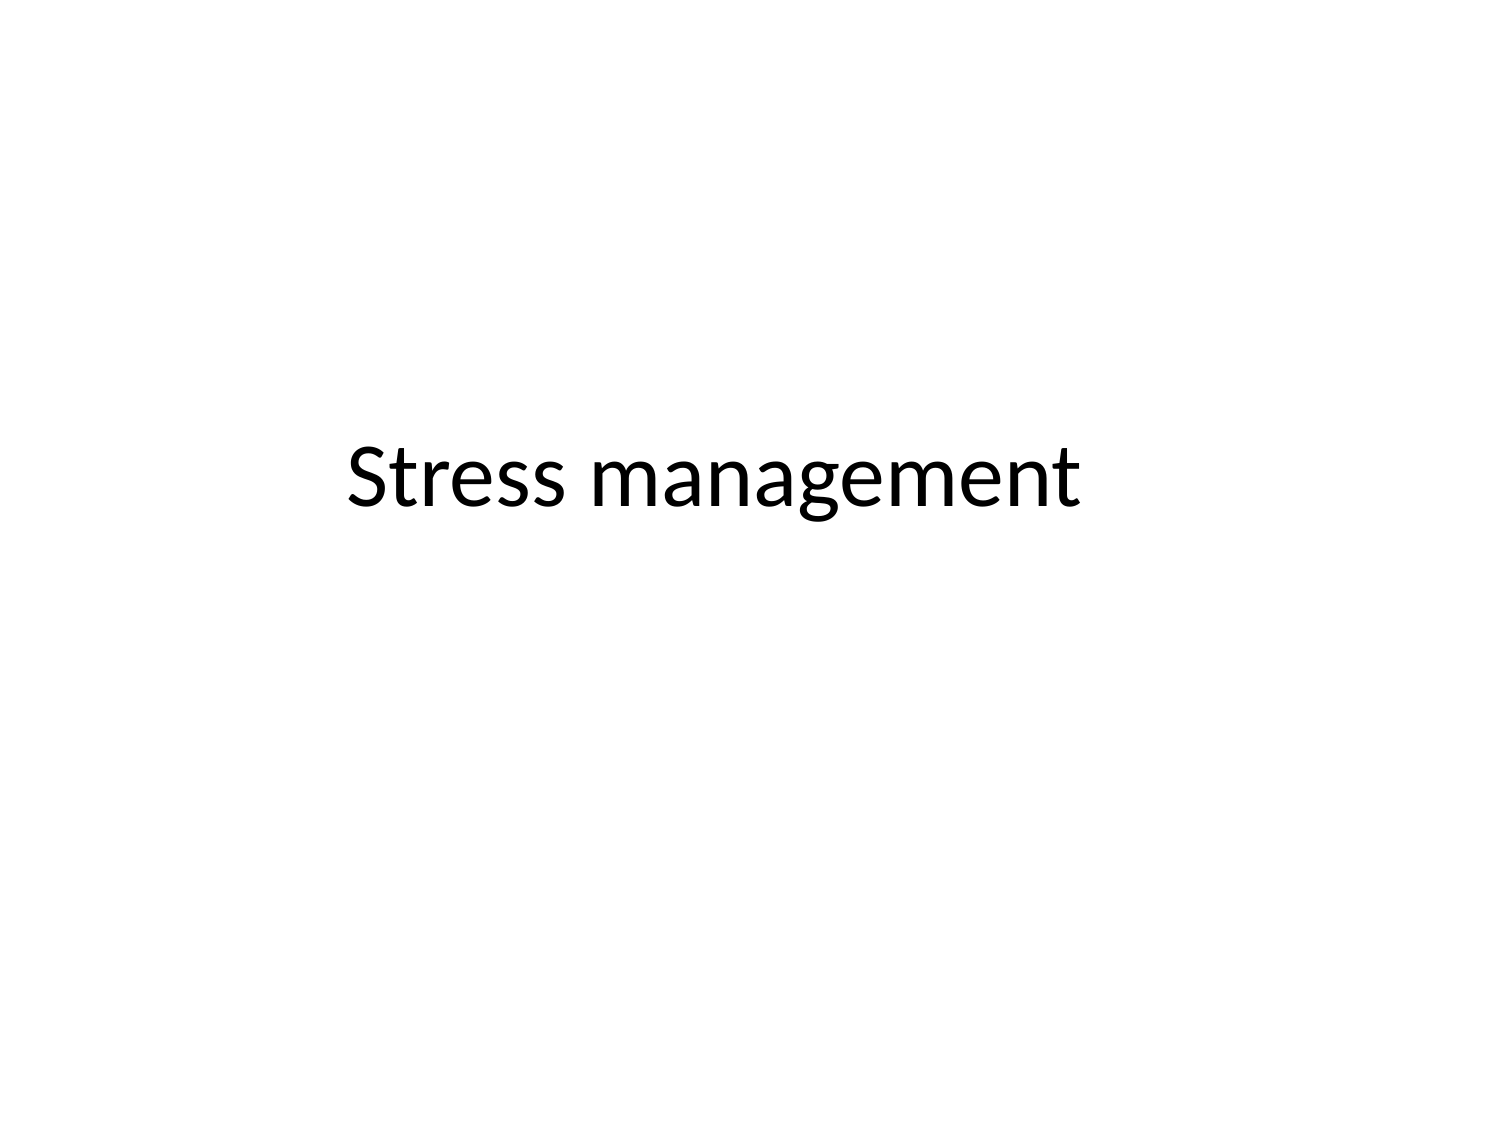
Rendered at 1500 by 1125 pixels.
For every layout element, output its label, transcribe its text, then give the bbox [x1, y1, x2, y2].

title Stress management [0, 349, 1430, 591]
